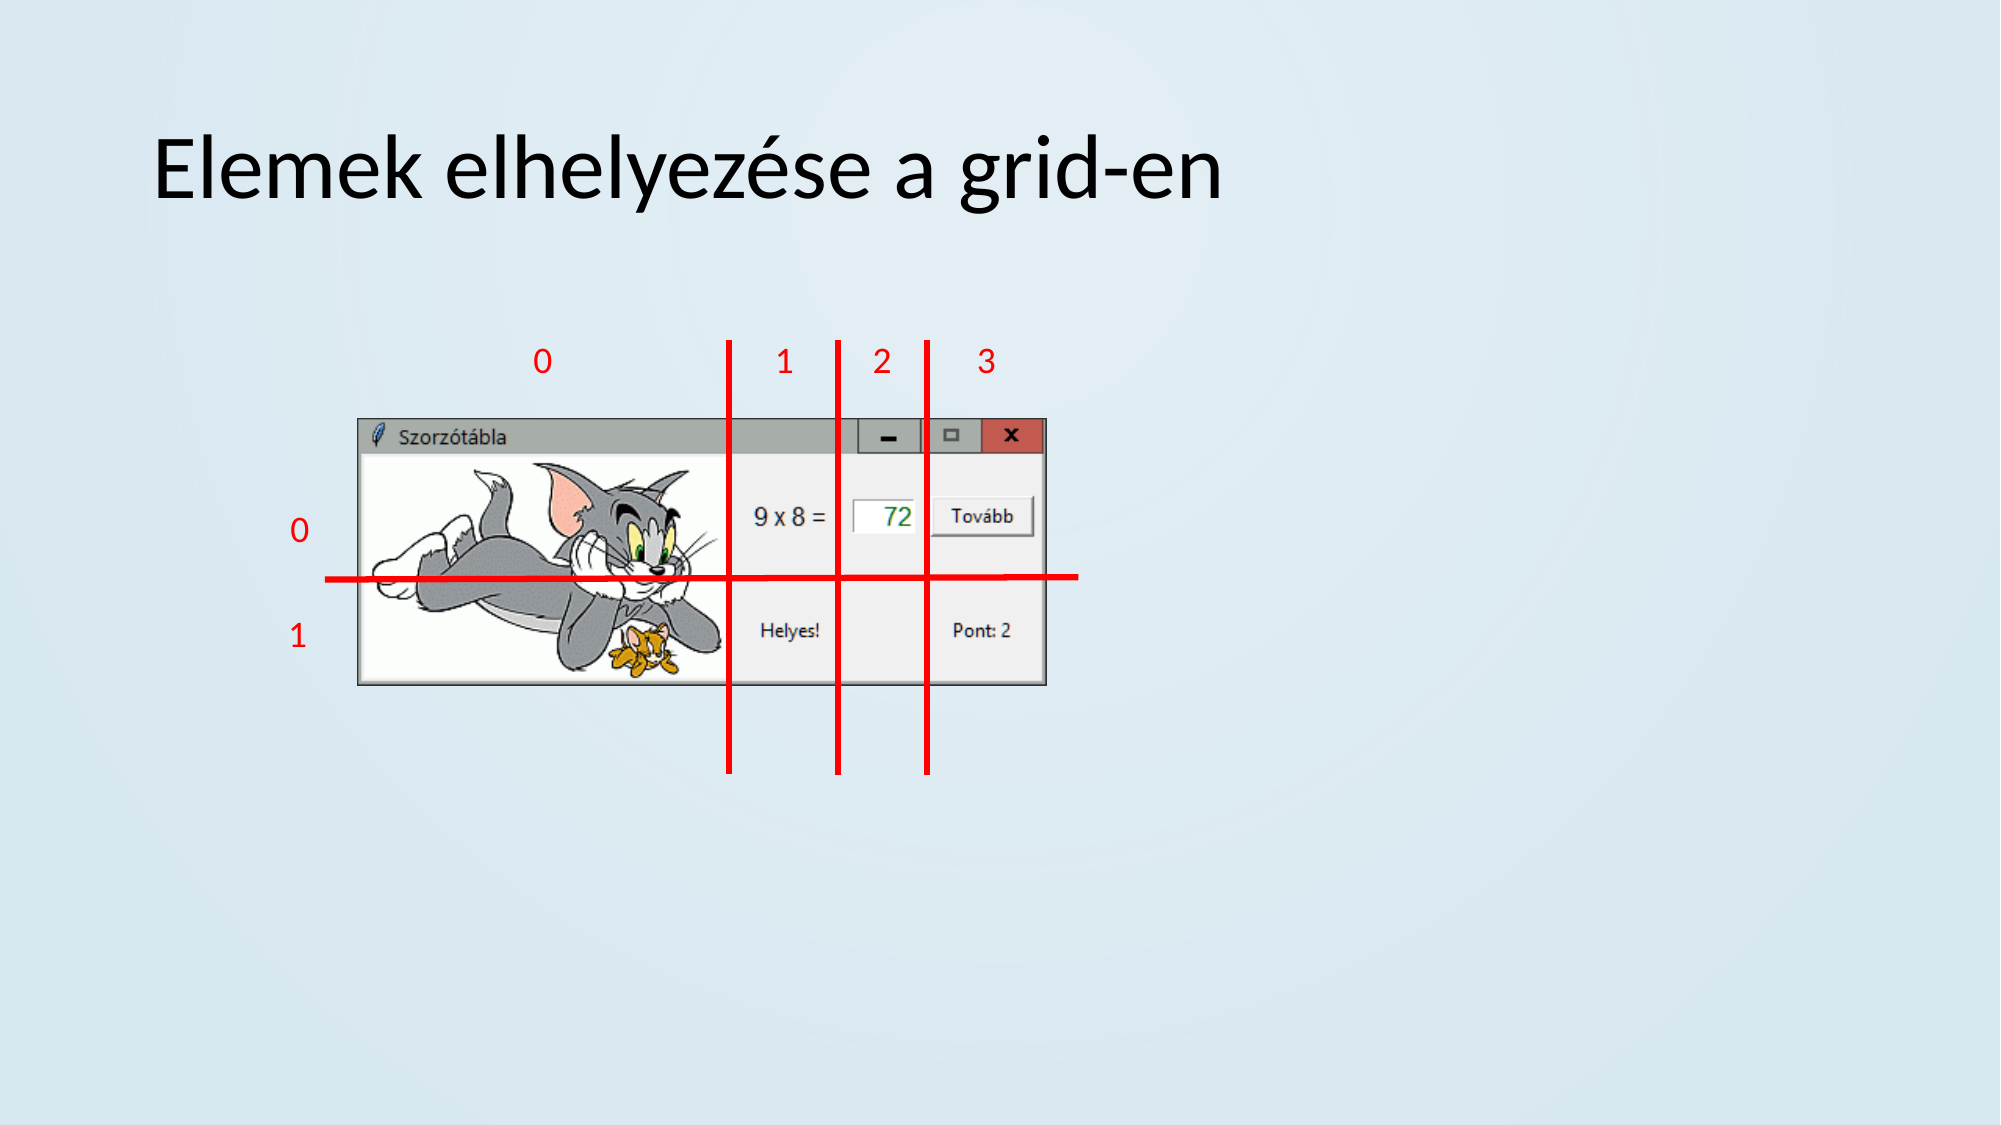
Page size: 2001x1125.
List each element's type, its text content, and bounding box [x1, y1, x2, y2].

text_box 1 [273, 602, 323, 662]
title Elemek elhelyezése a grid-en [137, 59, 1863, 278]
text_box 3 [962, 329, 1011, 389]
text_box 1 [760, 329, 809, 389]
text_box 0 [518, 329, 568, 389]
picture [927, 418, 1047, 577]
text_box 0 [275, 497, 325, 558]
picture [839, 580, 926, 686]
picture [927, 580, 1047, 686]
picture [839, 418, 926, 577]
picture [730, 418, 838, 577]
picture [730, 580, 838, 686]
text_box 2 [857, 329, 907, 389]
picture [357, 418, 728, 577]
picture [357, 580, 728, 686]
